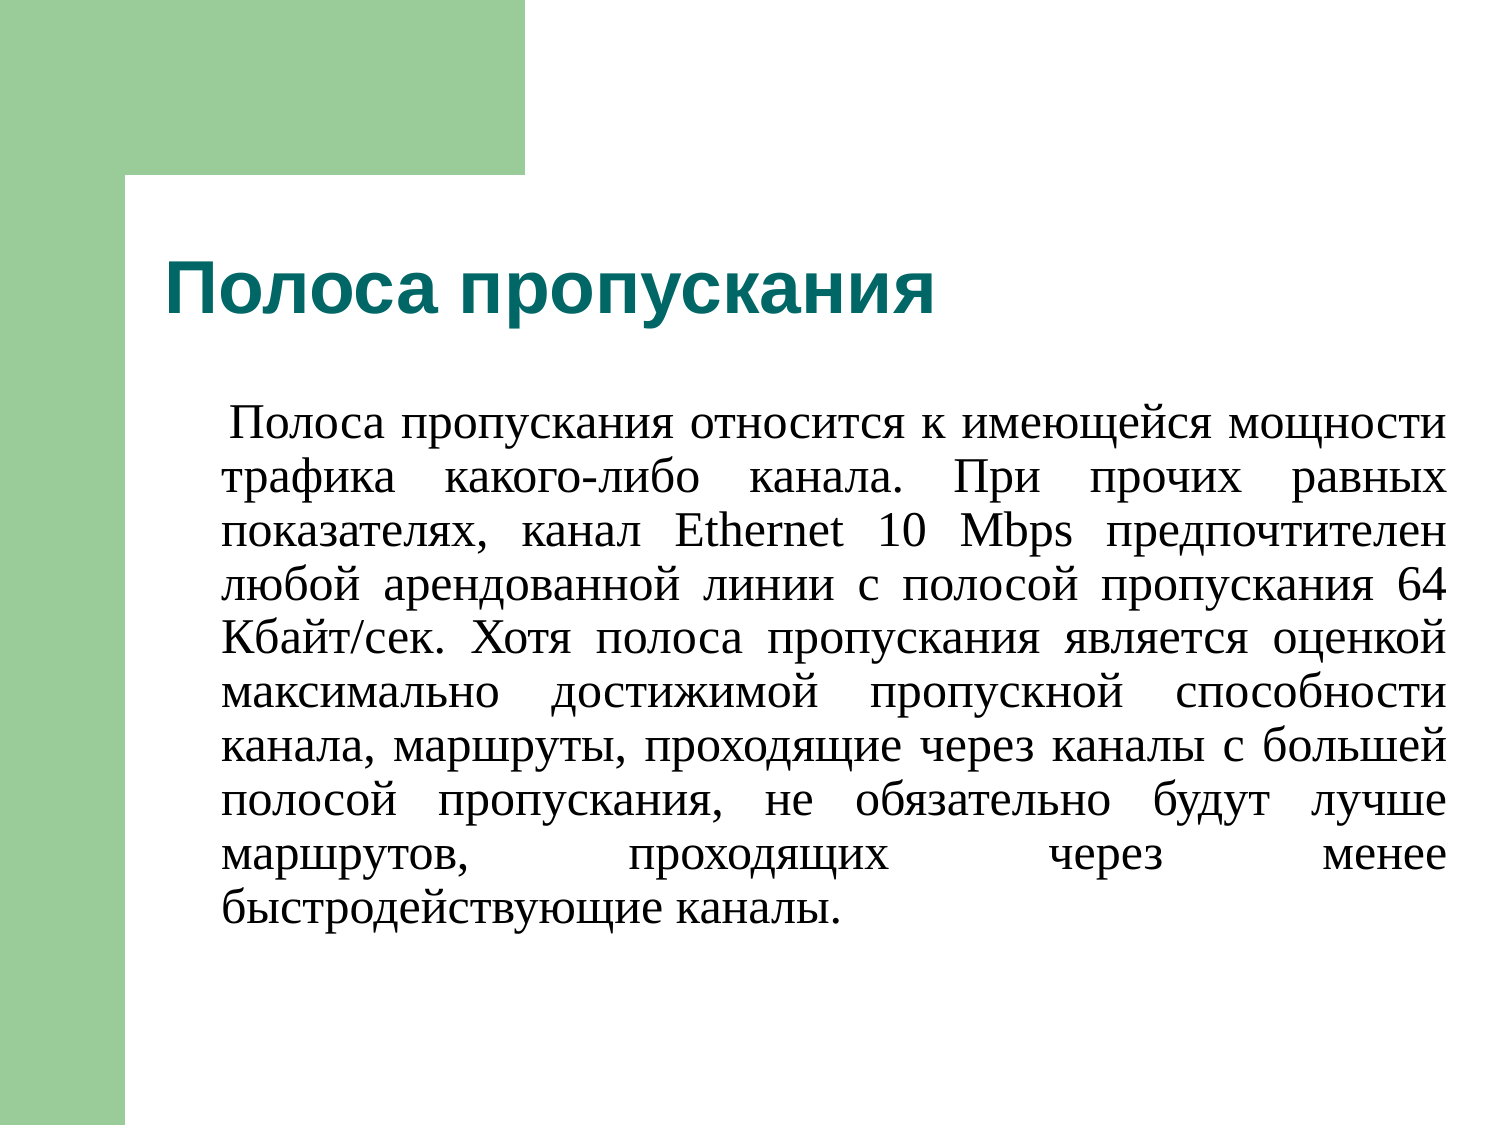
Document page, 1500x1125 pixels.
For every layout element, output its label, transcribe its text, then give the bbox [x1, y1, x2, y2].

list Полоса пропускания относится к имеющейся мощности трафика какого-либо канала. При прочих равных показателях, канал Ethernet 10 Mbps предпочтителен любой арендованной линии с полосой пропускания 64 Кбайт/сек. Хотя полоса пропускания является оценкой максимально достижимой пропускной способности канала, маршруты, проходящие через каналы с большей полосой пропускания, не обязательно будут лучше маршрутов, проходящих через менее быстродействующие каналы. [149, 387, 1463, 1001]
title Полоса пропускания [149, 149, 1463, 338]
